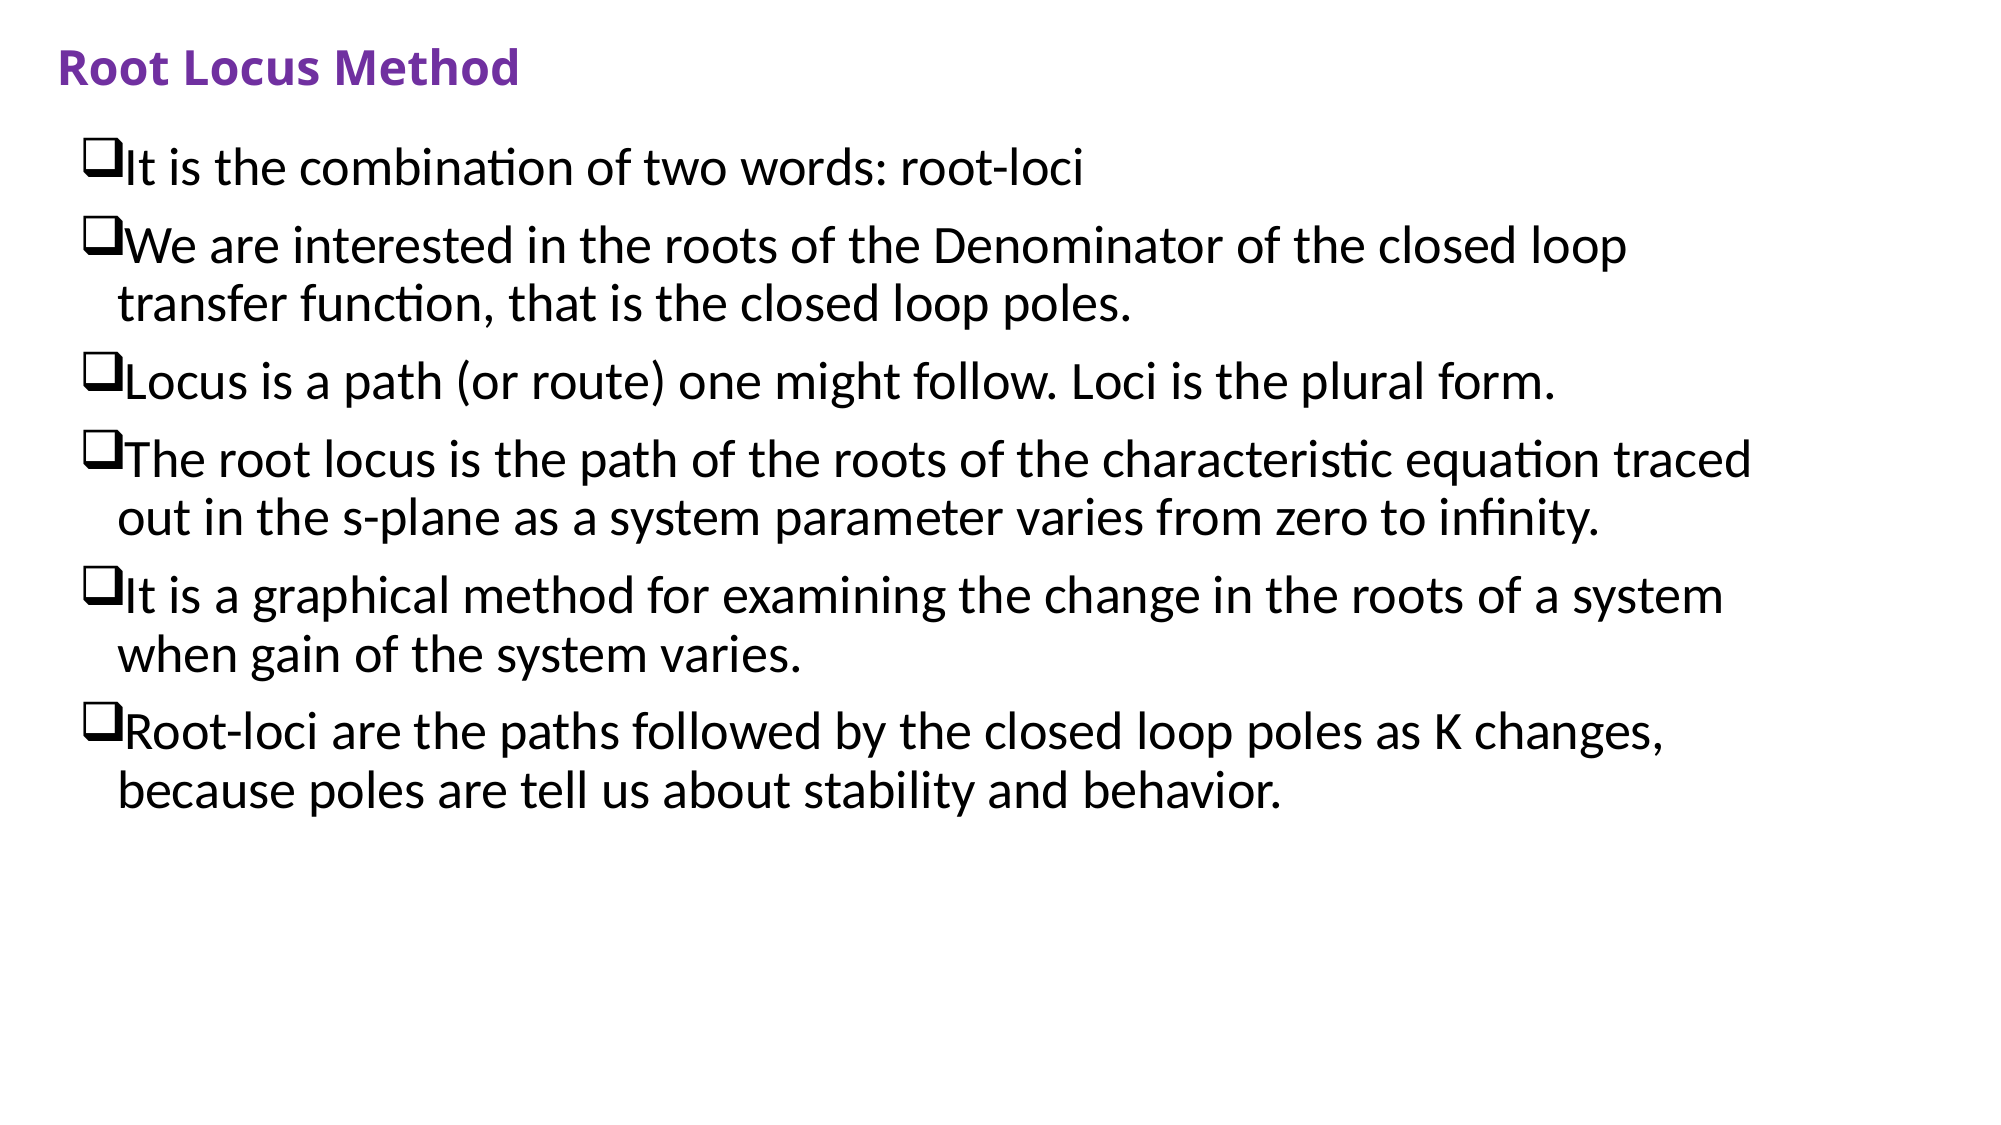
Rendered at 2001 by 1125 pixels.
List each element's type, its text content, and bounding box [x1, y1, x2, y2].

list It is the combination of two words: root-loci We are interested in the roots of the Denominator of the closed loop transfer function, that is the closed loop poles. Locus is a path (or route) one might follow. Loci is the plural form. The root locus is the path of the roots of the characteristic equation traced out in the s-plane as a system parameter varies from zero to infinity. It is a graphical method for examining the change in the roots of a system when gain of the system varies. Root-loci are the paths followed by the closed loop poles as K changes, because poles are tell us about stability and behavior. [64, 131, 1790, 846]
title Root Locus Method [41, 35, 1767, 104]
